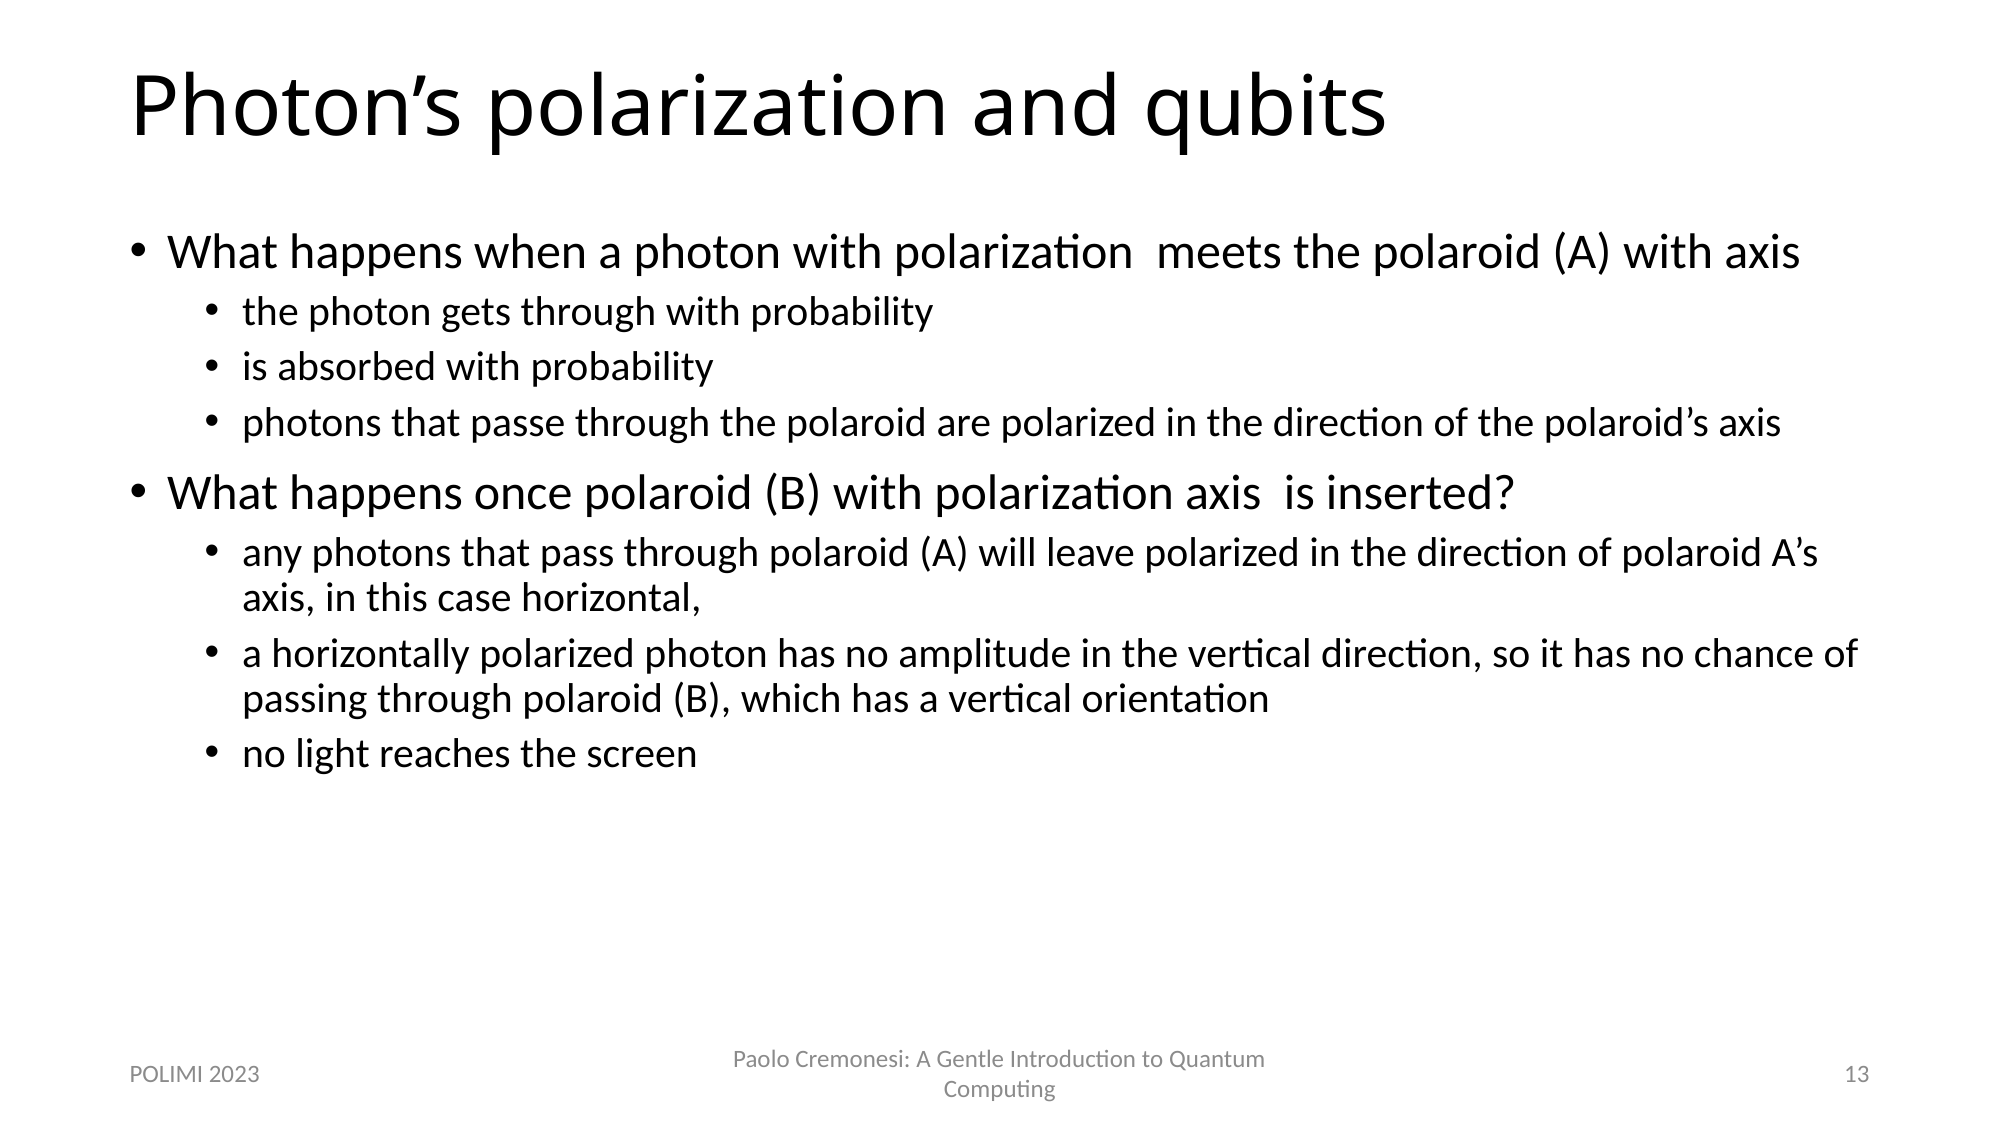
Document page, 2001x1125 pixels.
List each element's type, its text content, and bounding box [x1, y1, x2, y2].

slide_number POLIMI 2023 [114, 1042, 588, 1103]
slide_number 13 [1412, 1042, 1885, 1103]
footer Paolo Cremonesi: A Gentle Introduction to Quantum Computing [662, 1042, 1338, 1103]
title Photon’s polarization and qubits [114, 0, 1885, 218]
